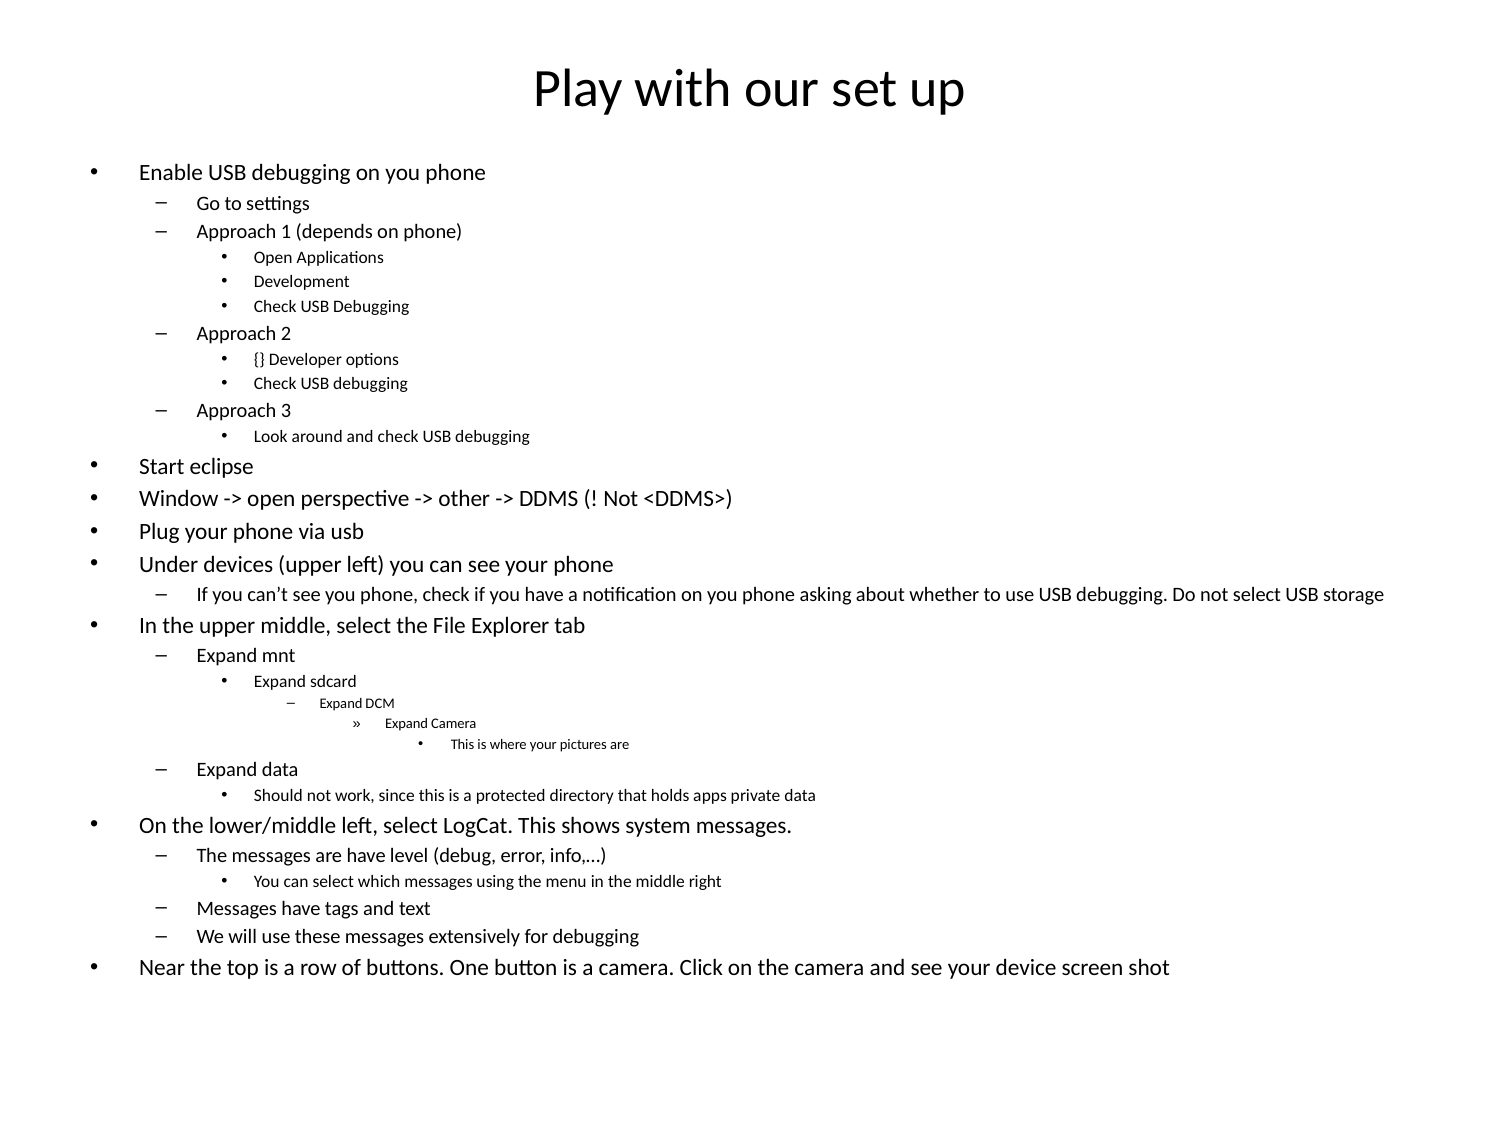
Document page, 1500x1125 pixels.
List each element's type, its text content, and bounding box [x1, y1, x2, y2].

title Play with our set up [75, 45, 1425, 125]
list Enable USB debugging on you phone Go to settings Approach 1 (depends on phone) Open Applications Development Check USB Debugging Approach 2 {} Developer options Check USB debugging Approach 3 Look around and check USB debugging Start eclipse Window -> open perspective -> other -> DDMS (! Not <DDMS>) Plug your phone via usb Under devices (upper left) you can see your phone If you can’t see you phone, check if you have a notification on you phone asking about whether to use USB debugging. Do not select USB storage In the upper middle, select the File Explorer tab Expand mnt Expand sdcard Expand DCM Expand Camera This is where your pictures are Expand data Should not work, since this is a protected directory that holds apps private data On the lower/middle left, select LogCat. This shows system messages. The messages are have level (debug, error, info,…) You can select which messages using the menu in the middle right Messages have tags and text We will use these messages extensively for debugging Near the top is a row of buttons. One button is a camera. Click on the camera and see your device screen shot [75, 149, 1425, 1005]
